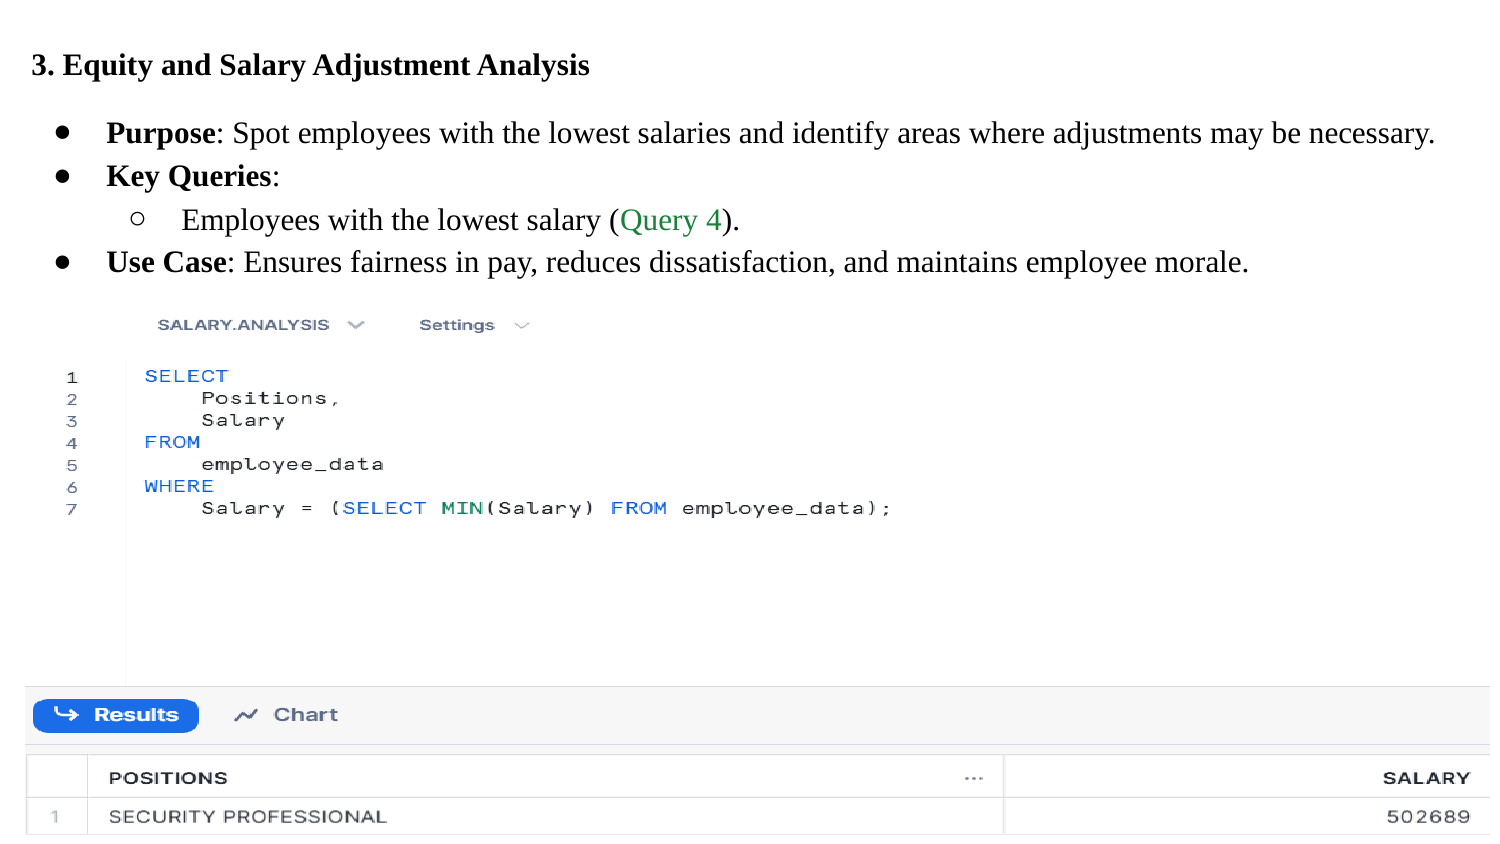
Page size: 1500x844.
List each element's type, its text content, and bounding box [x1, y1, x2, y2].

picture [25, 300, 1490, 835]
text_box 3. Equity and Salary Adjustment Analysis Purpose: Spot employees with the lowest salaries and identify areas where adjustments may be necessary. Key Queries: Employees with the lowest salary (Query 4). Use Case: Ensures fairness in pay, reduces dissatisfaction, and maintains employee morale. [16, 23, 1476, 844]
